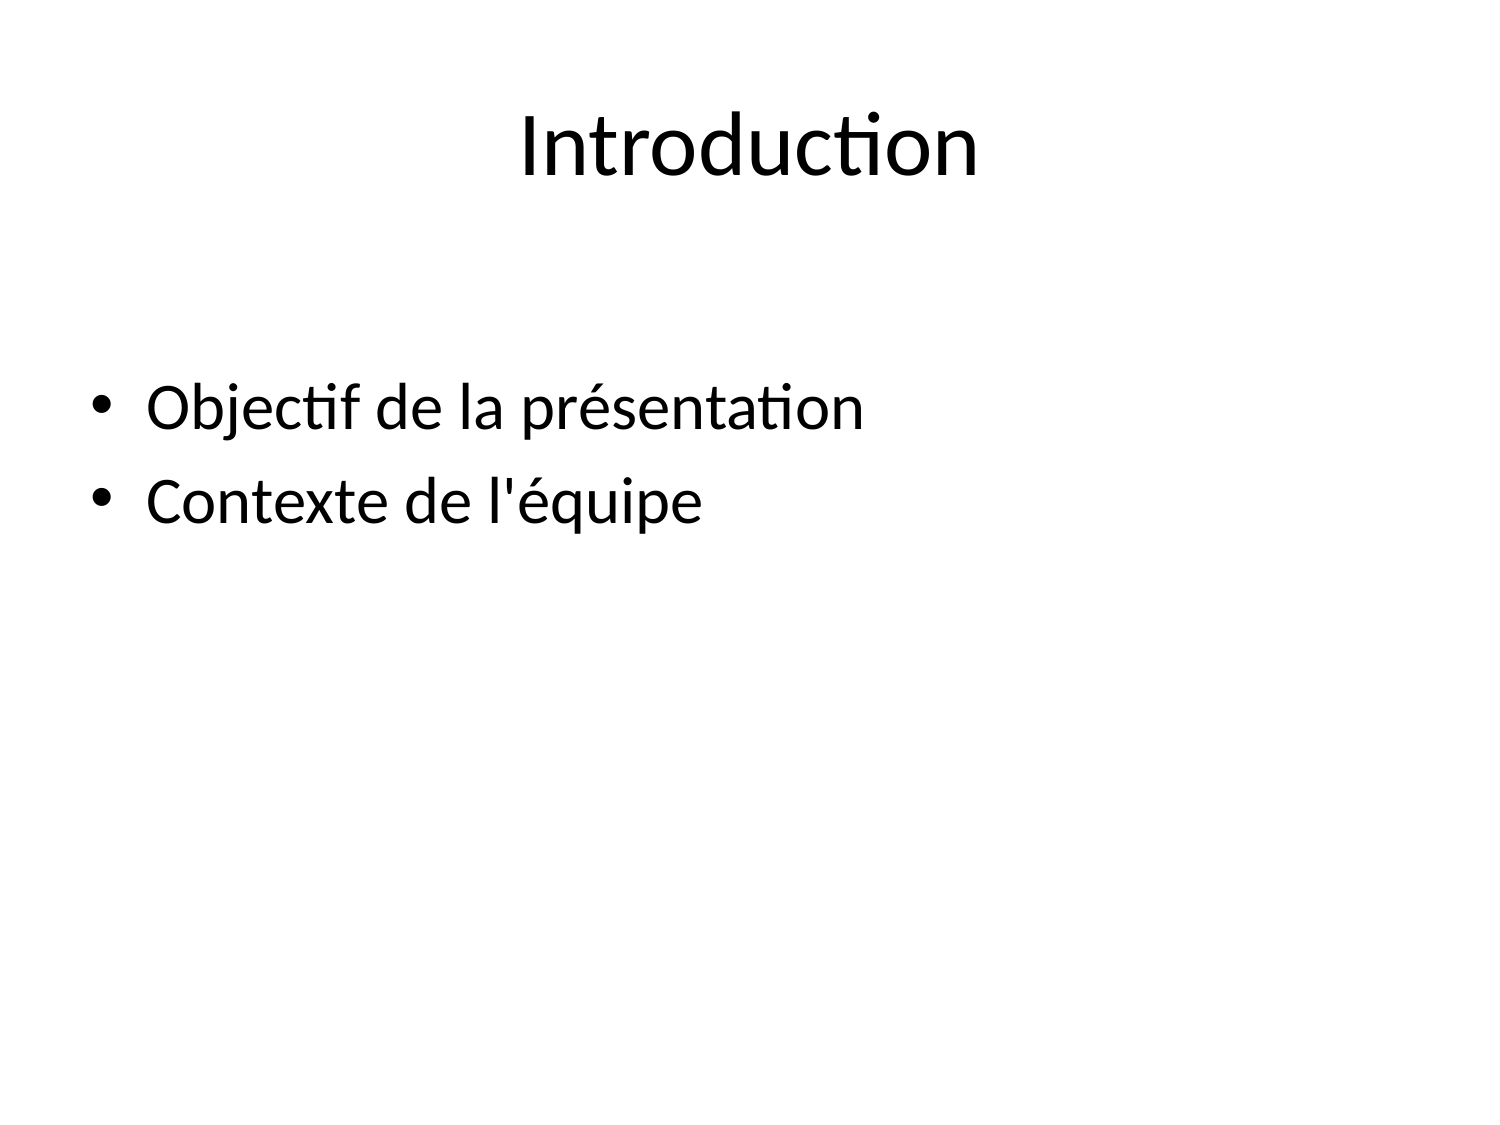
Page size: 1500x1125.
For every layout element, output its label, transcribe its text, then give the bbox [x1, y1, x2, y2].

title Introduction [75, 45, 1425, 233]
list Objectif de la présentation Contexte de l'équipe [75, 262, 1425, 1005]
